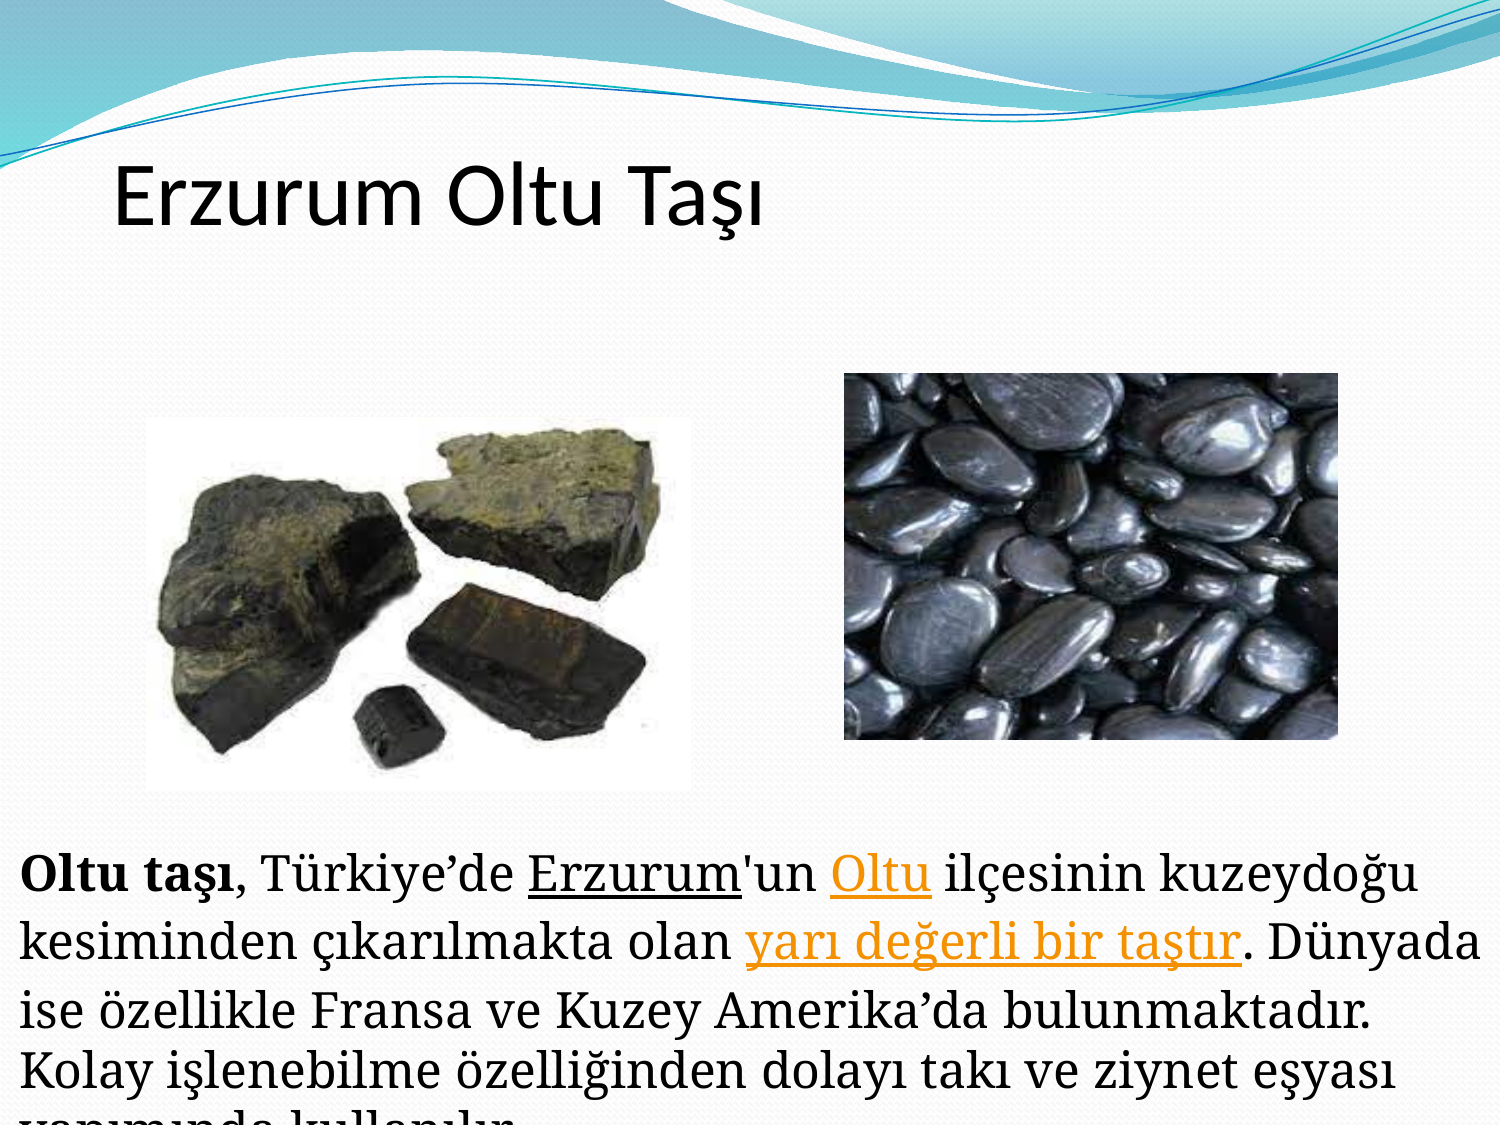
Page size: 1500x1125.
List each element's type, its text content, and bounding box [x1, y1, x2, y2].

text_box Oltu taşı, Türkiye’de Erzurum'un Oltu ilçesinin kuzeydoğu kesiminden çıkarılmakta olan yarı değerli bir taştır. Dünyada ise özellikle Fransa ve Kuzey Amerika’da bulunmaktadır. Kolay işlenebilme özelliğinden dolayı takı ve ziynet eşyası yapımında kullanılır. [4, 834, 1500, 1125]
title Erzurum Oltu Taşı [112, 66, 1225, 244]
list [146, 417, 692, 790]
picture [844, 373, 1338, 740]
